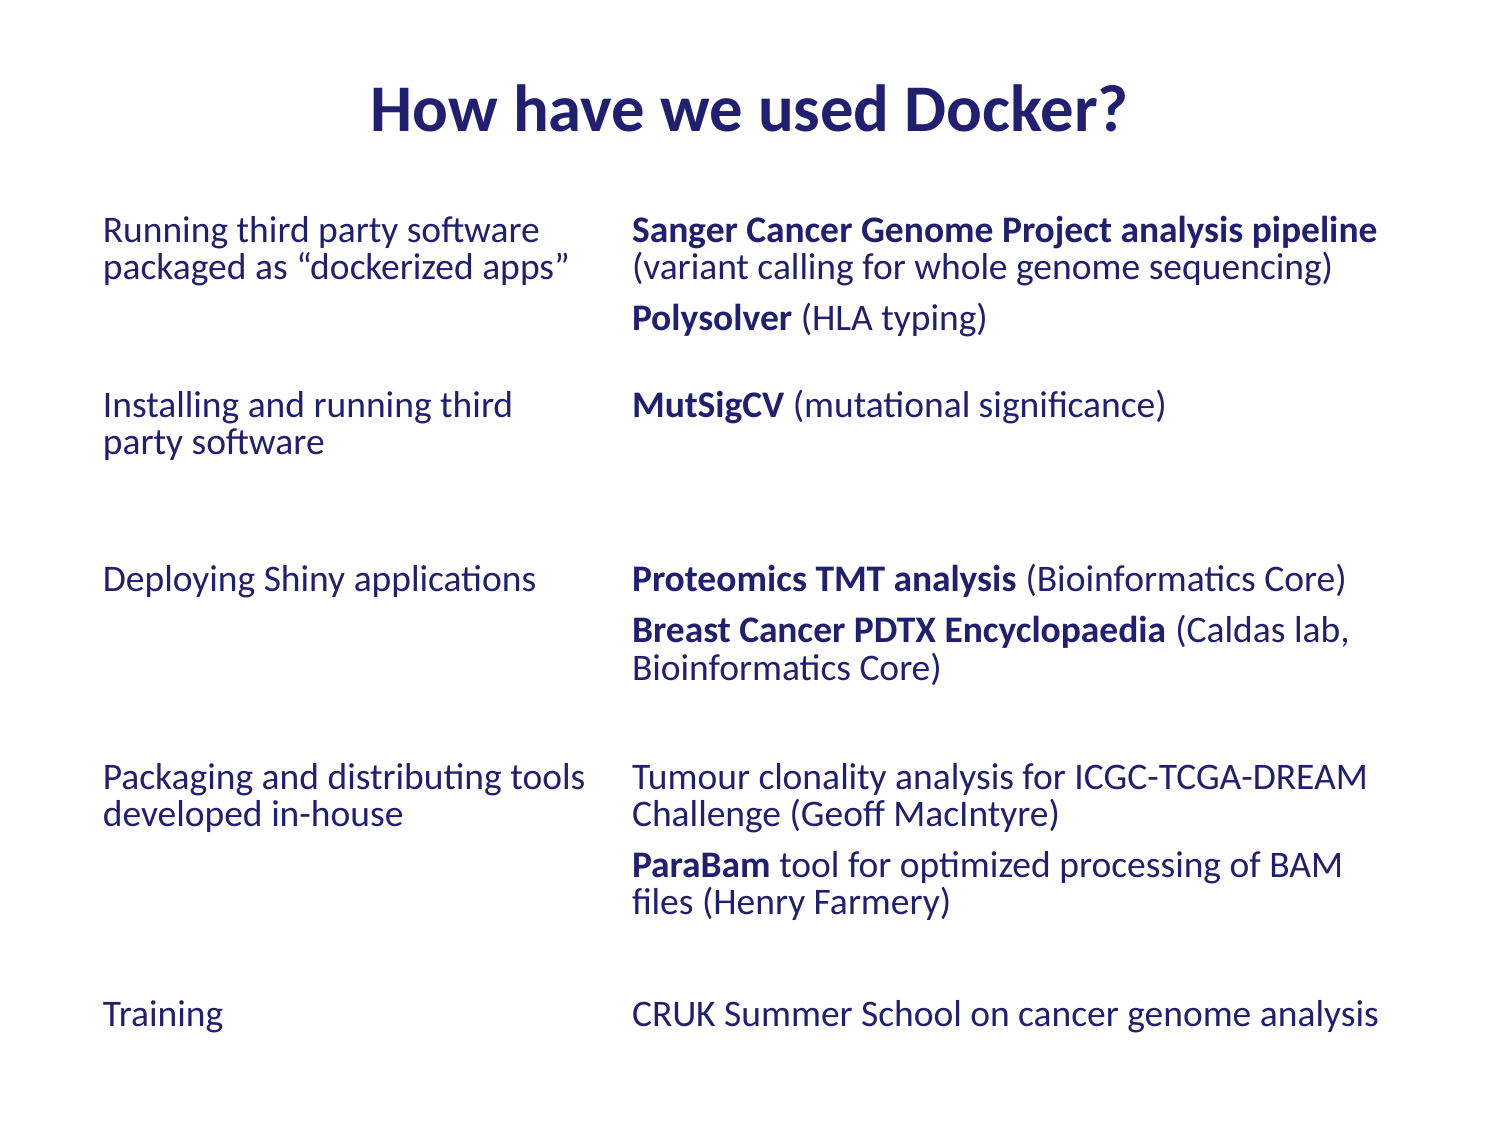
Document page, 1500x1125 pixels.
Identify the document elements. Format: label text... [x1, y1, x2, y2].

table_cell Tumour clonality analysis for ICGC-TCGA-DREAM Challenge (Geoff MacIntyre) ParaBam tool for optimized processing of BAM files (Henry Farmery) [602, 746, 1428, 983]
table_cell Deploying Shiny applications [73, 549, 602, 746]
table_header Sanger Cancer Genome Project analysis pipeline (variant calling for whole genome sequencing) Polysolver (HLA typing) [602, 199, 1428, 374]
table_cell MutSigCV (mutational significance) [602, 374, 1428, 549]
table_header Running third party software packaged as “dockerized apps” [73, 199, 602, 374]
table_cell Proteomics TMT analysis (Bioinformatics Core) Breast Cancer PDTX Encyclopaedia (Caldas lab, Bioinformatics Core) [602, 549, 1428, 746]
table_cell CRUK Summer School on cancer genome analysis [602, 983, 1428, 1125]
title How have we used Docker? [75, 10, 1425, 199]
table_cell Installing and running third party software [73, 374, 602, 549]
table_cell Packaging and distributing tools developed in-house [73, 746, 602, 983]
table_cell Training [73, 983, 602, 1125]
